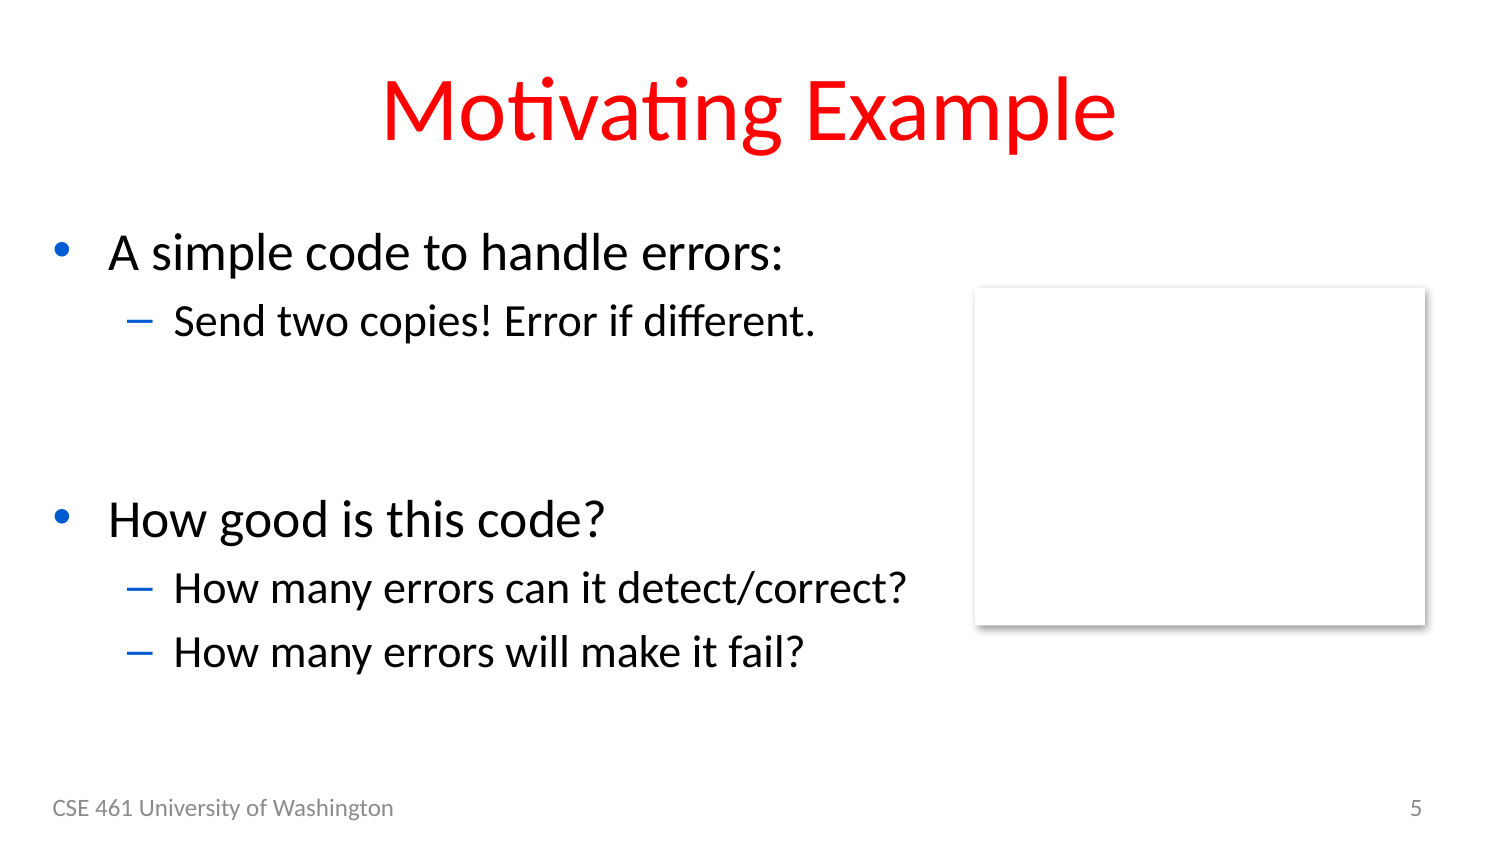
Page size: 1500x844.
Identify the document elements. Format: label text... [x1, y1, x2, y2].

list A simple code to handle errors: Send two copies! Error if different. How good is this code? How many errors can it detect/correct? How many errors will make it fail? [37, 209, 975, 760]
footer CSE 461 University of Washington [37, 784, 513, 830]
slide_number 5 [1087, 784, 1438, 830]
title Motivating Example [37, 33, 1463, 175]
